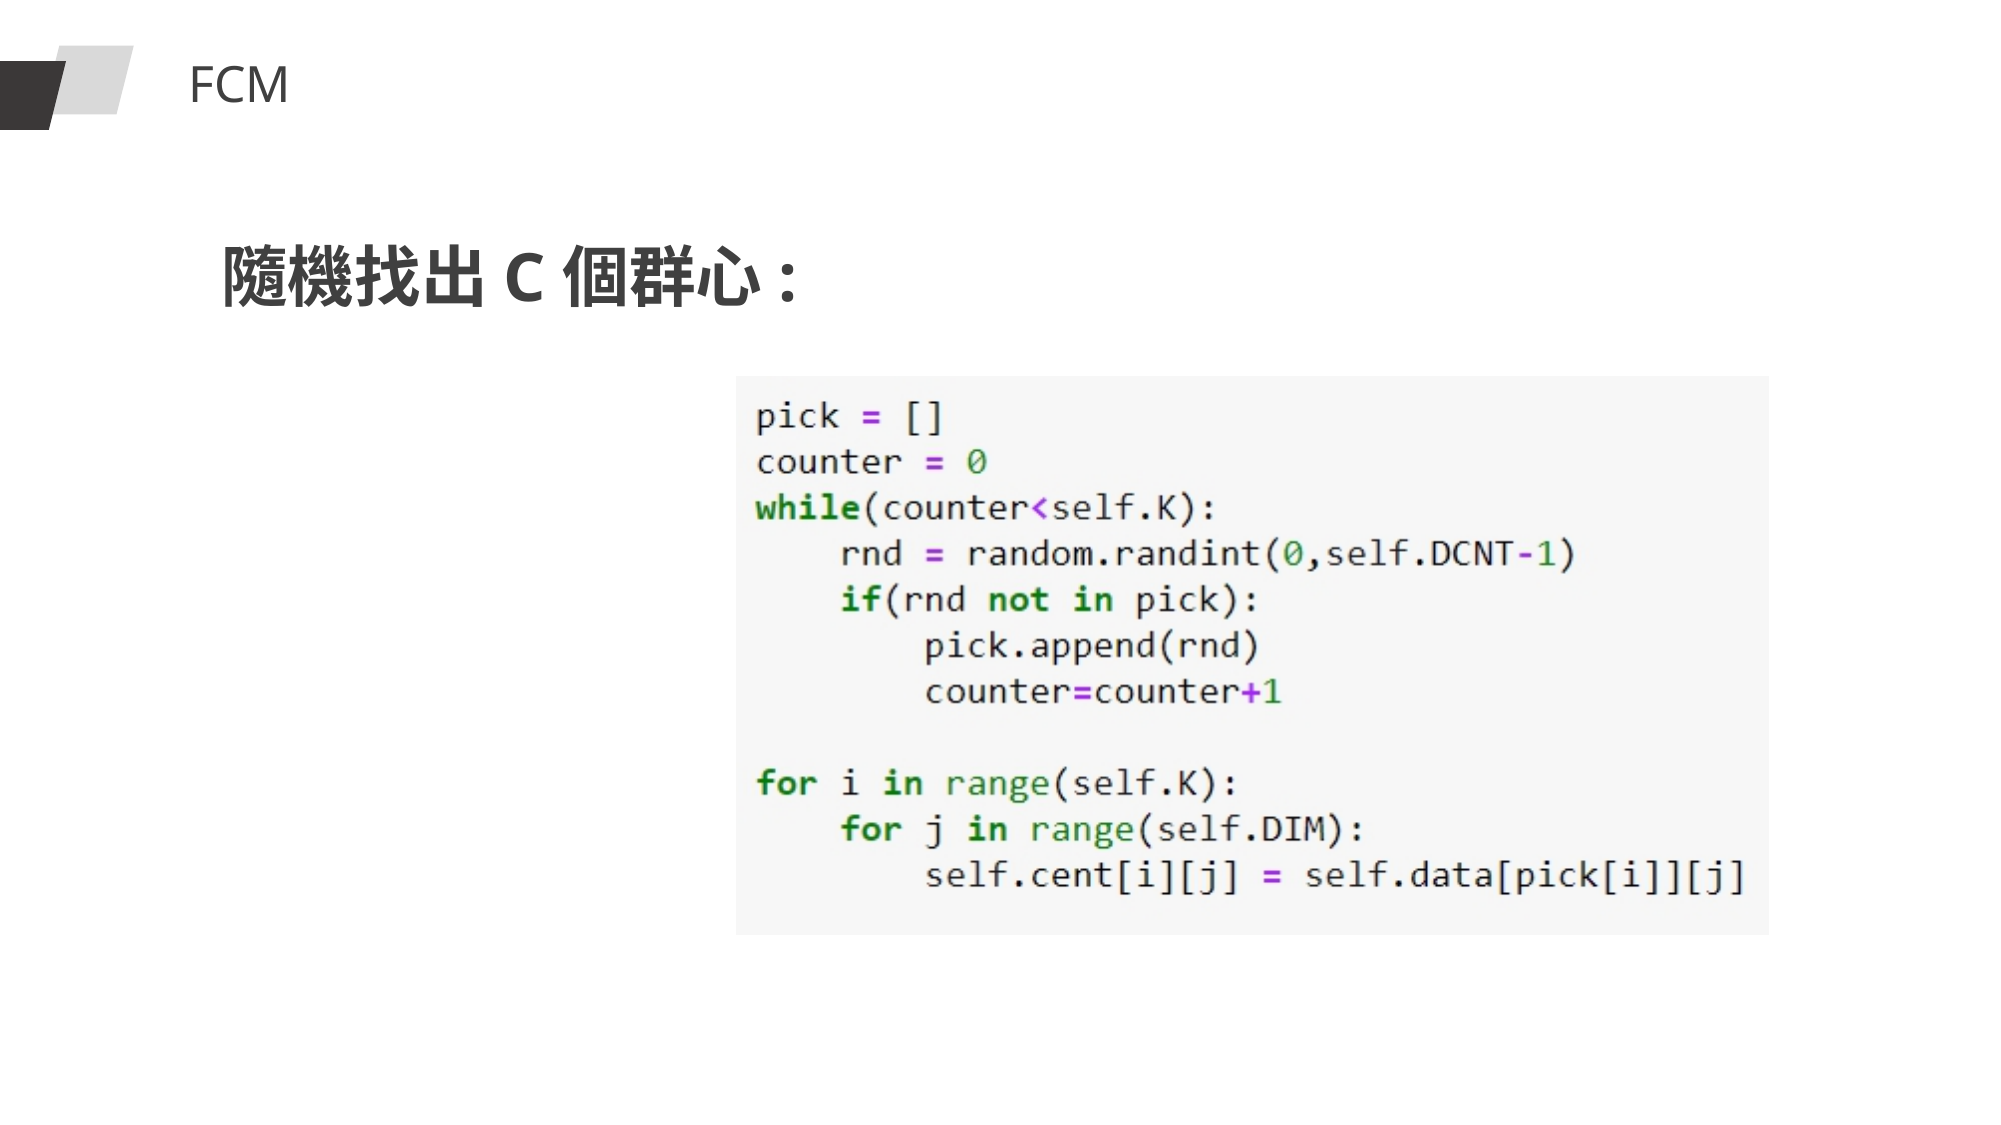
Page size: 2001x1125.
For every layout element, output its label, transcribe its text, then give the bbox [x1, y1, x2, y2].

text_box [0, 45, 134, 130]
text_box 隨機找出C個群心: [206, 207, 1065, 322]
text_box FCM [173, 45, 636, 121]
picture [735, 376, 1769, 935]
